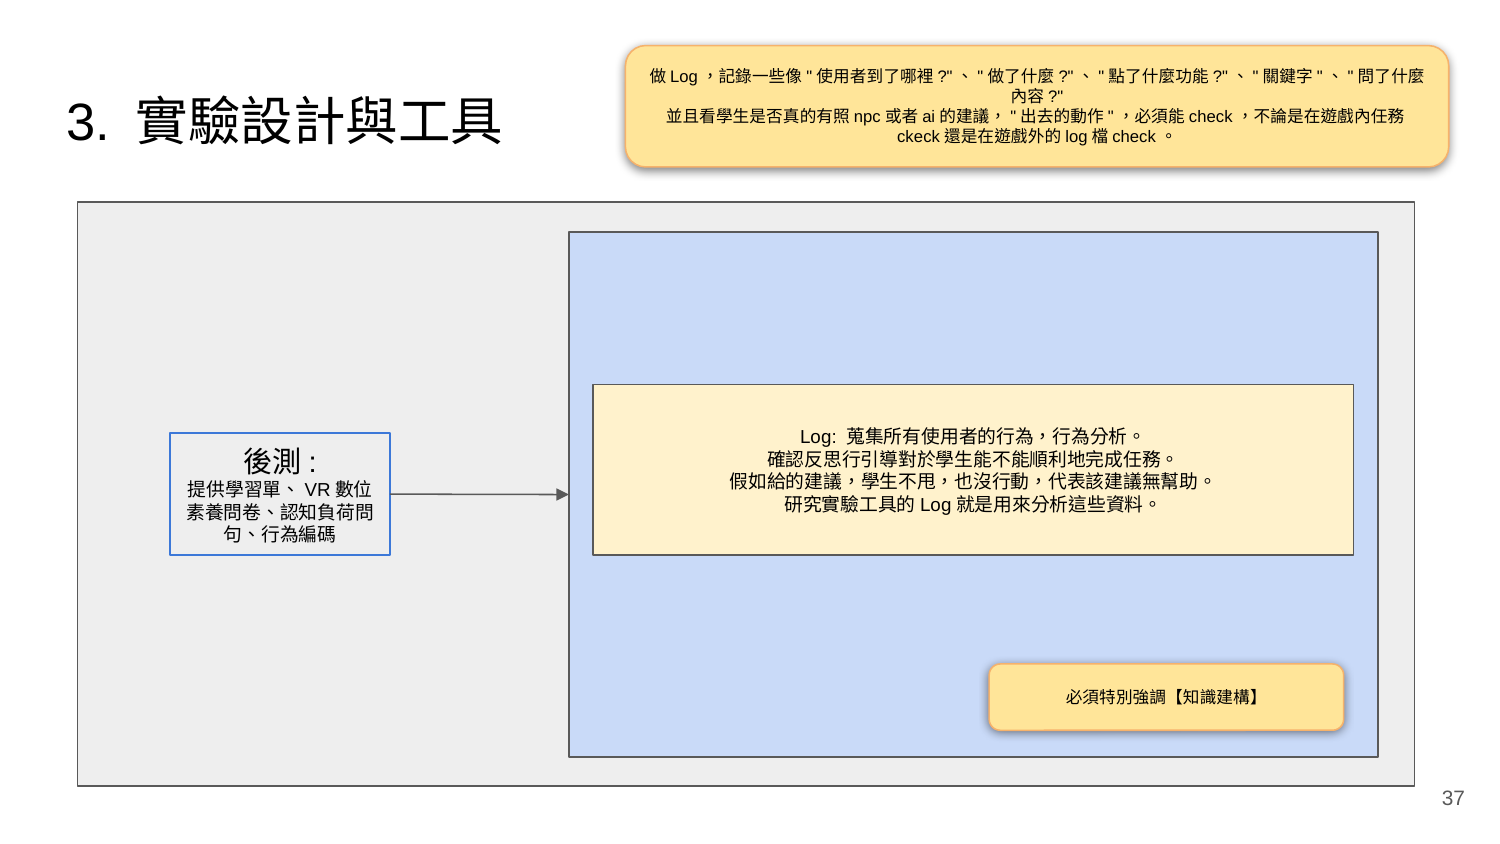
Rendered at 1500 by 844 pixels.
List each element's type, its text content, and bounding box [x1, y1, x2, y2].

text_box Log: 蒐集所有使用者的行為，行為分析。 確認反思行引導對於學生能不能順利地完成任務。 假如給的建議，學生不甩，也沒行動，代表該建議無幫助。 研究實驗工具的Log就是用來分析這些資料。 [593, 384, 1354, 556]
slide_number 37 [1389, 764, 1480, 830]
text_box 後測: 提供學習單、VR數位素養問卷、認知負荷問句、行為編碼 [170, 433, 390, 556]
text_box 必須特別強調【知識建構】 [989, 663, 1344, 731]
text_box [568, 231, 1378, 758]
title 3. 實驗設計與工具 [51, 72, 541, 167]
text_box [77, 202, 1415, 786]
text_box 做Log，記錄一些像"使用者到了哪裡?"、"做了什麼?"、"點了什麼功能?"、"關鍵字"、"問了什麼內容?" 並且看學生是否真的有照npc或者ai的建議，"出去的動作"，必須能check，不論是在遊戲內任務ckeck還是在遊戲外的log檔check。 [625, 45, 1449, 167]
